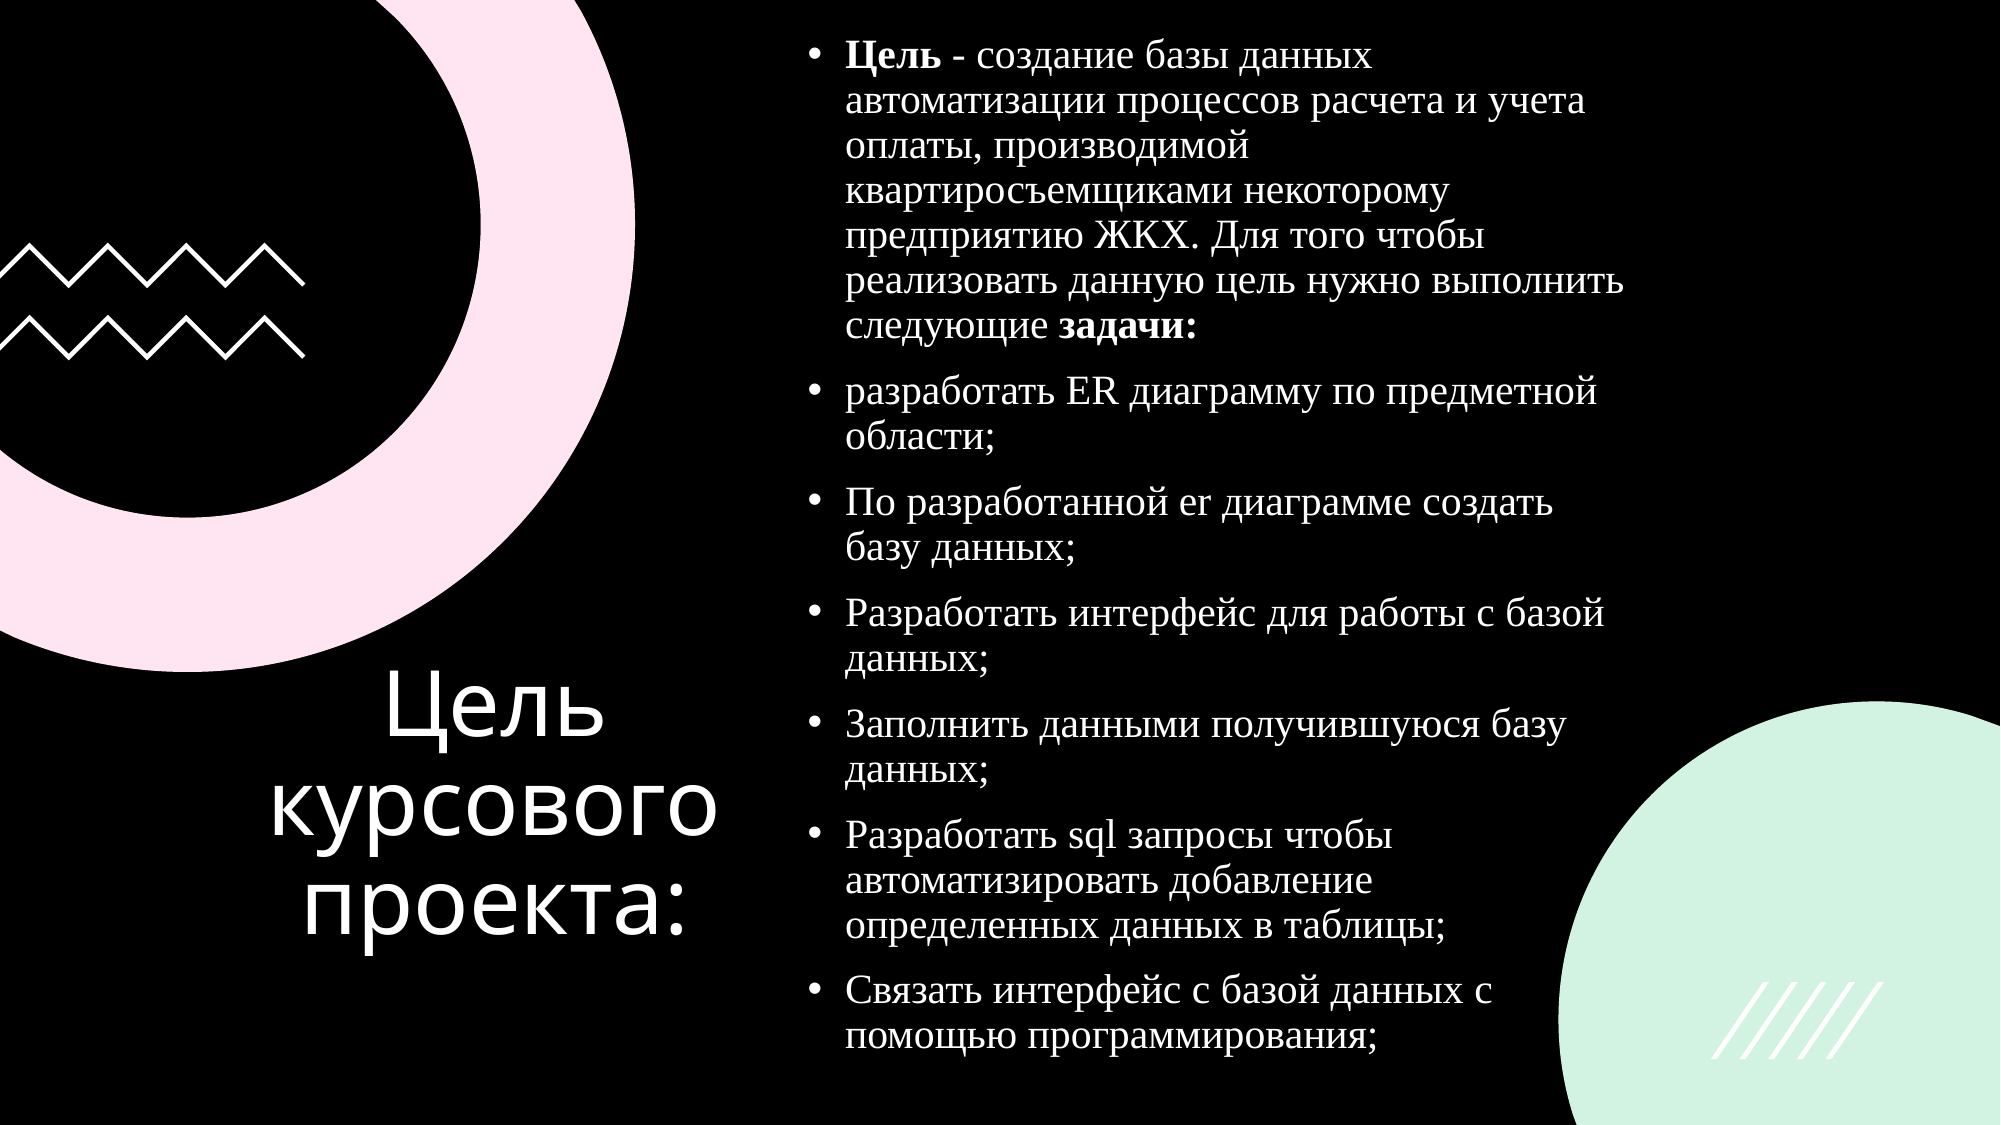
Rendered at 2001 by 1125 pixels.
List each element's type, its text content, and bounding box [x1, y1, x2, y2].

list Цель - создание базы данных автоматизации процессов расчета и учета оплаты, производимой квартиросъемщиками некоторому предприятию ЖКХ. Для того чтобы реализовать данную цель нужно выполнить следующие задачи: разработать ER диаграмму по предметной области; По разработанной er диаграмме создать базу данных; Разработать интерфейс для работы с базой данных; Заполнить данными получившуюся базу данных; Разработать sql запросы чтобы автоматизировать добавление определенных данных в таблицы; Связать интерфейс с базой данных с помощью программирования; [792, 25, 1649, 740]
text_box [0, 242, 306, 289]
text_box [0, 0, 2000, 1125]
text_box [0, 0, 637, 673]
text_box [1710, 982, 1884, 1060]
text_box [0, 314, 306, 361]
title Цель курсового проекта: [180, 542, 809, 1070]
text_box [1557, 700, 2000, 1125]
